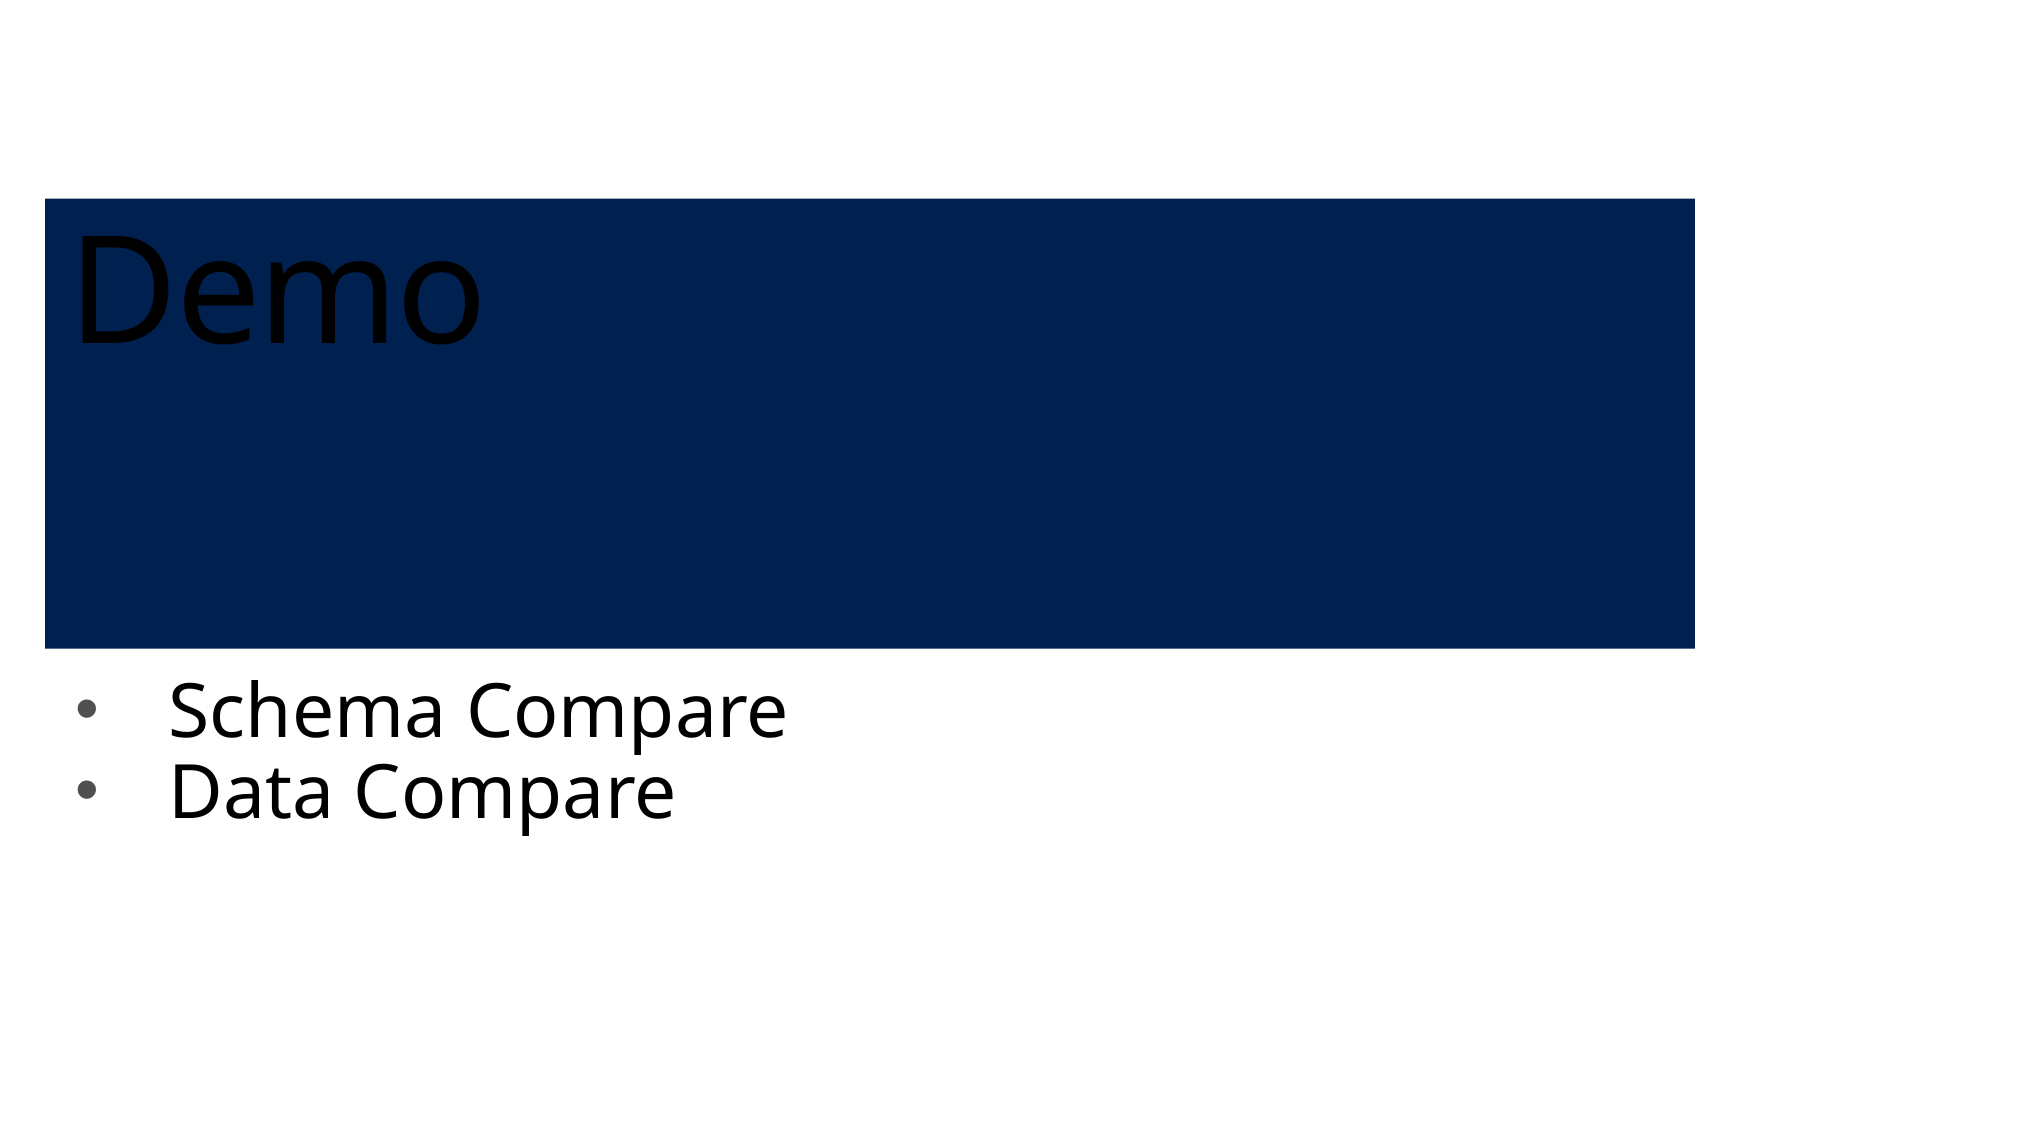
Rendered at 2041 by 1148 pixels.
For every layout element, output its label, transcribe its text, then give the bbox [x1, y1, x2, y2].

list Schema Compare Data Compare [45, 648, 1696, 949]
title Demo [45, 198, 1695, 648]
